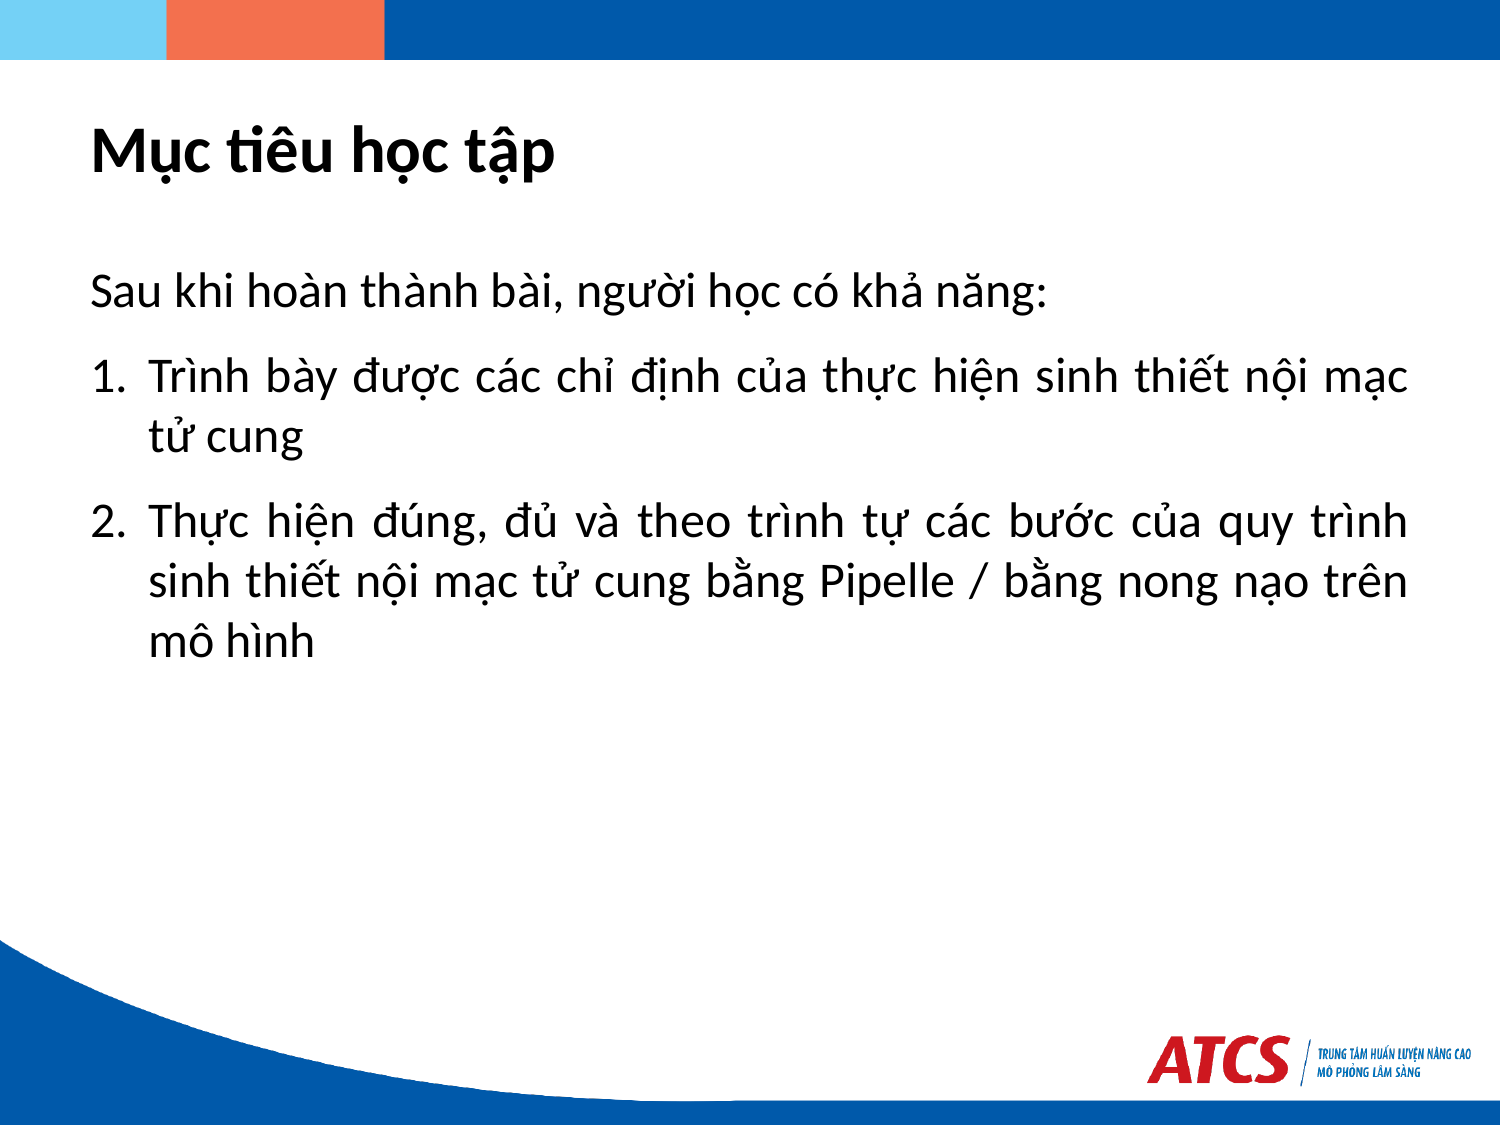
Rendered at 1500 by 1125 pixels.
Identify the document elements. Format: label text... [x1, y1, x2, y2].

picture [0, 940, 1500, 1125]
picture [0, 0, 1500, 60]
list Sau khi hoàn thành bài, người học có khả năng: Trình bày được các chỉ định của thực hiện sinh thiết nội mạc tử cung Thực hiện đúng, đủ và theo trình tự các bước của quy trình sinh thiết nội mạc tử cung bằng Pipelle / bằng nong nạo trên mô hình [75, 249, 1425, 1013]
title Mục tiêu học tập [75, 59, 1425, 233]
